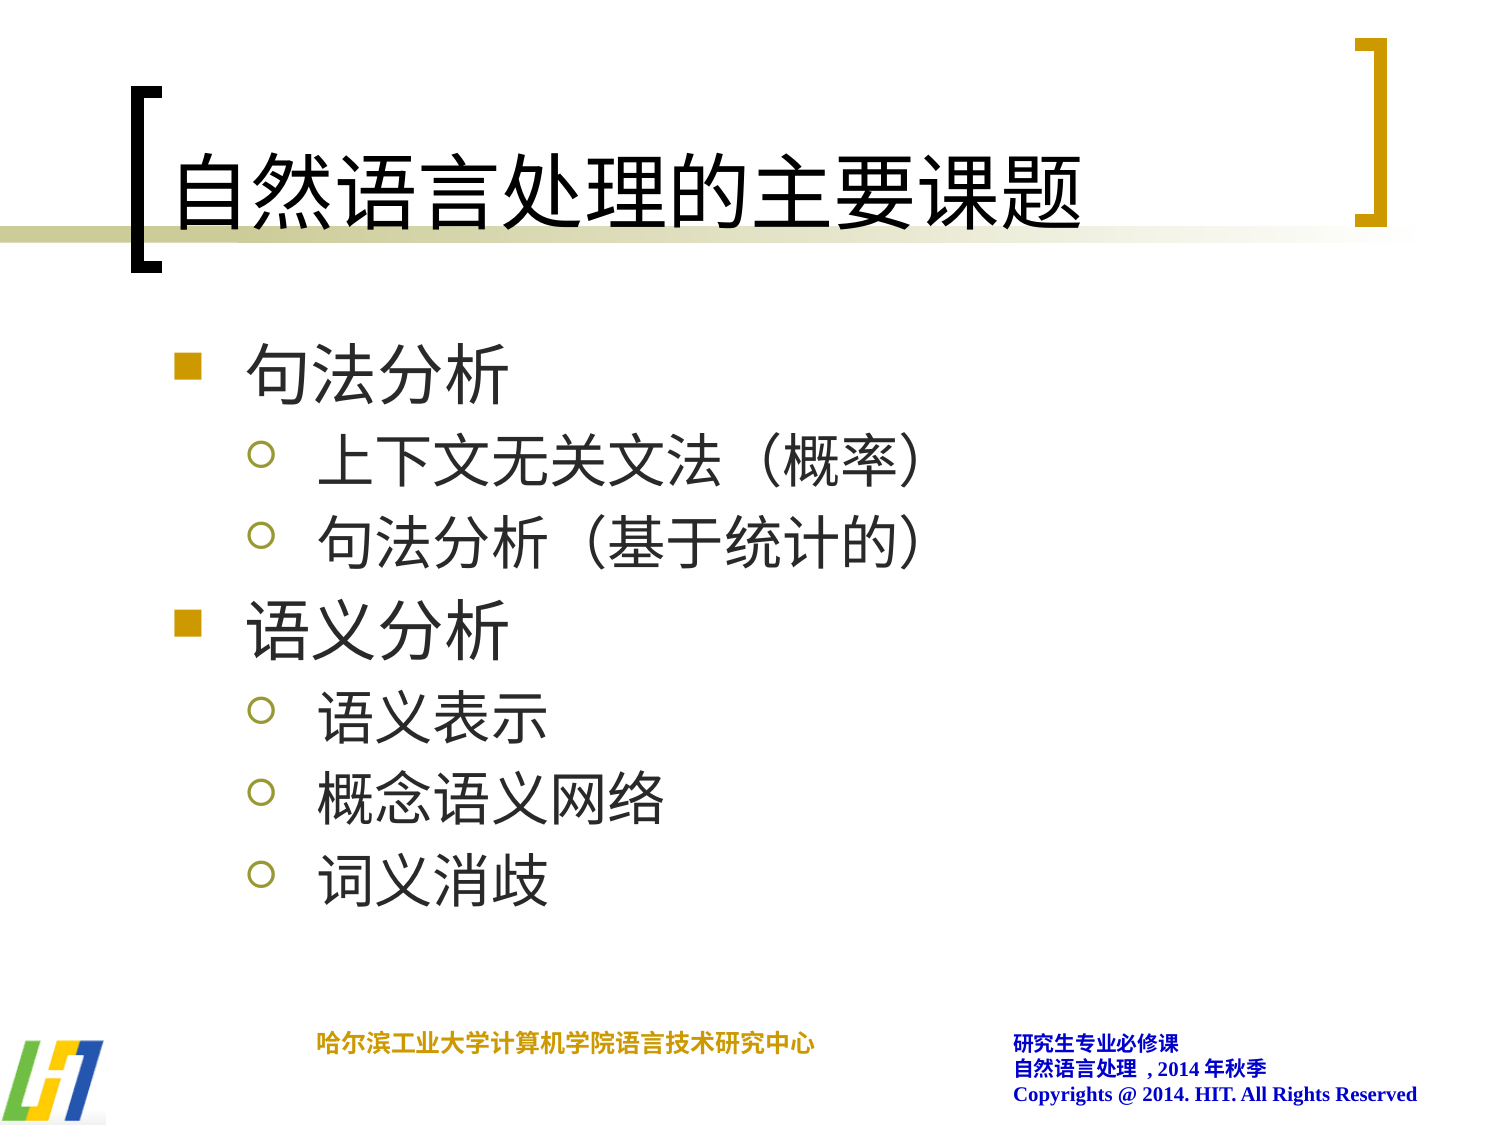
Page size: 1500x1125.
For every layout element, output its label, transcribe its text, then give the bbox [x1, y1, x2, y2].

title 自然语言处理的主要课题 [152, 15, 1328, 248]
footer 哈尔滨工业大学计算机学院语言技术研究中心 [300, 1019, 987, 1125]
picture [0, 1034, 106, 1125]
list 句法分析 上下文无关文法（概率） 句法分析（基于统计的） 语义分析 语义表示 概念语义网络 词义消歧 [155, 324, 1413, 1001]
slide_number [997, 1022, 1448, 1125]
